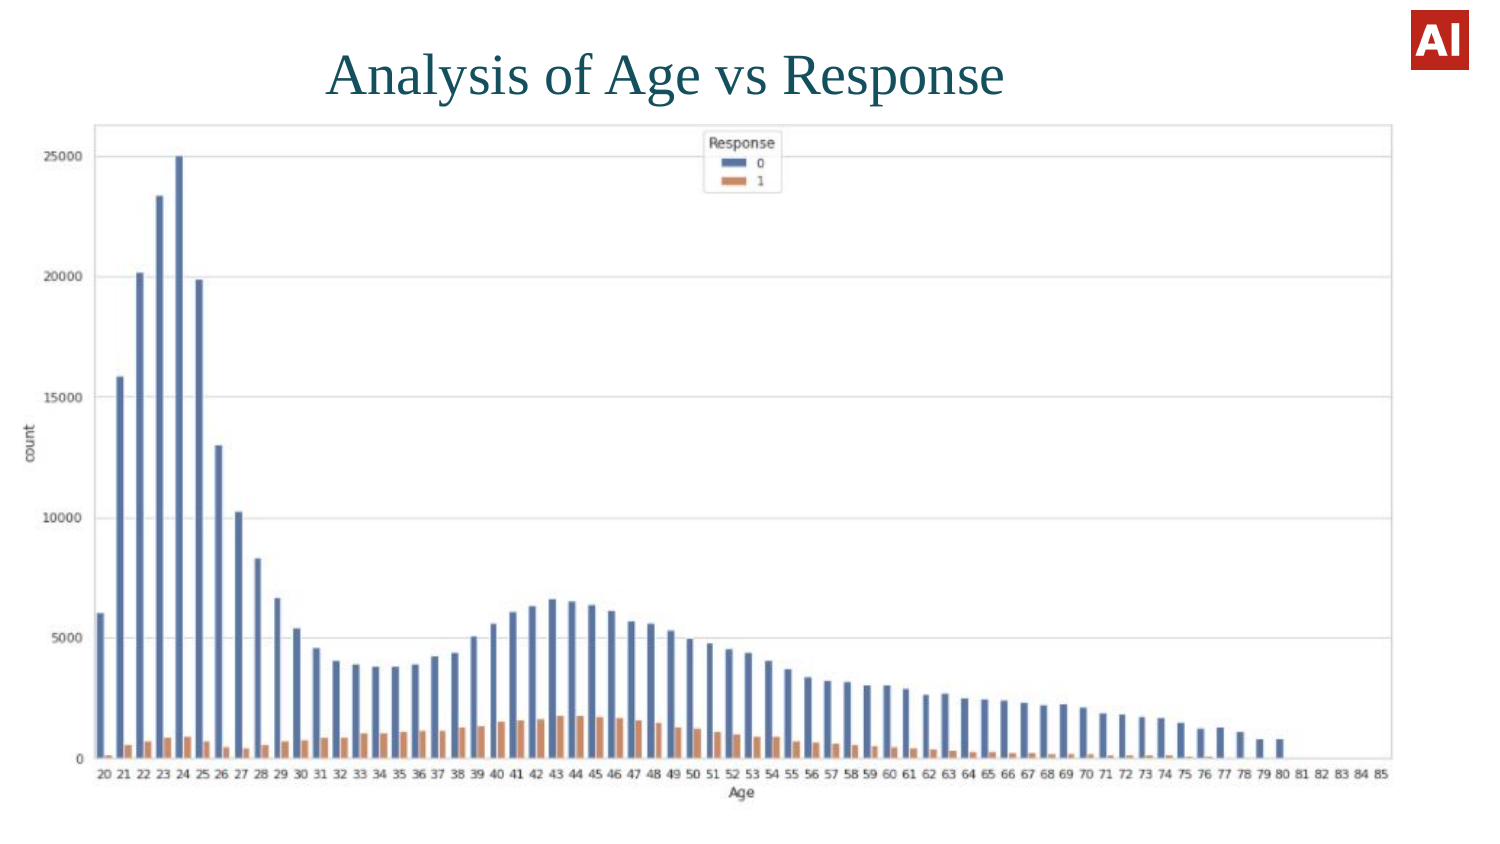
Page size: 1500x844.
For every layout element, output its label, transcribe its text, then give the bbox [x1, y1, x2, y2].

picture [1411, 10, 1469, 70]
picture [0, 124, 1500, 818]
text_box Analysis of Age vs Response [151, 28, 1349, 114]
